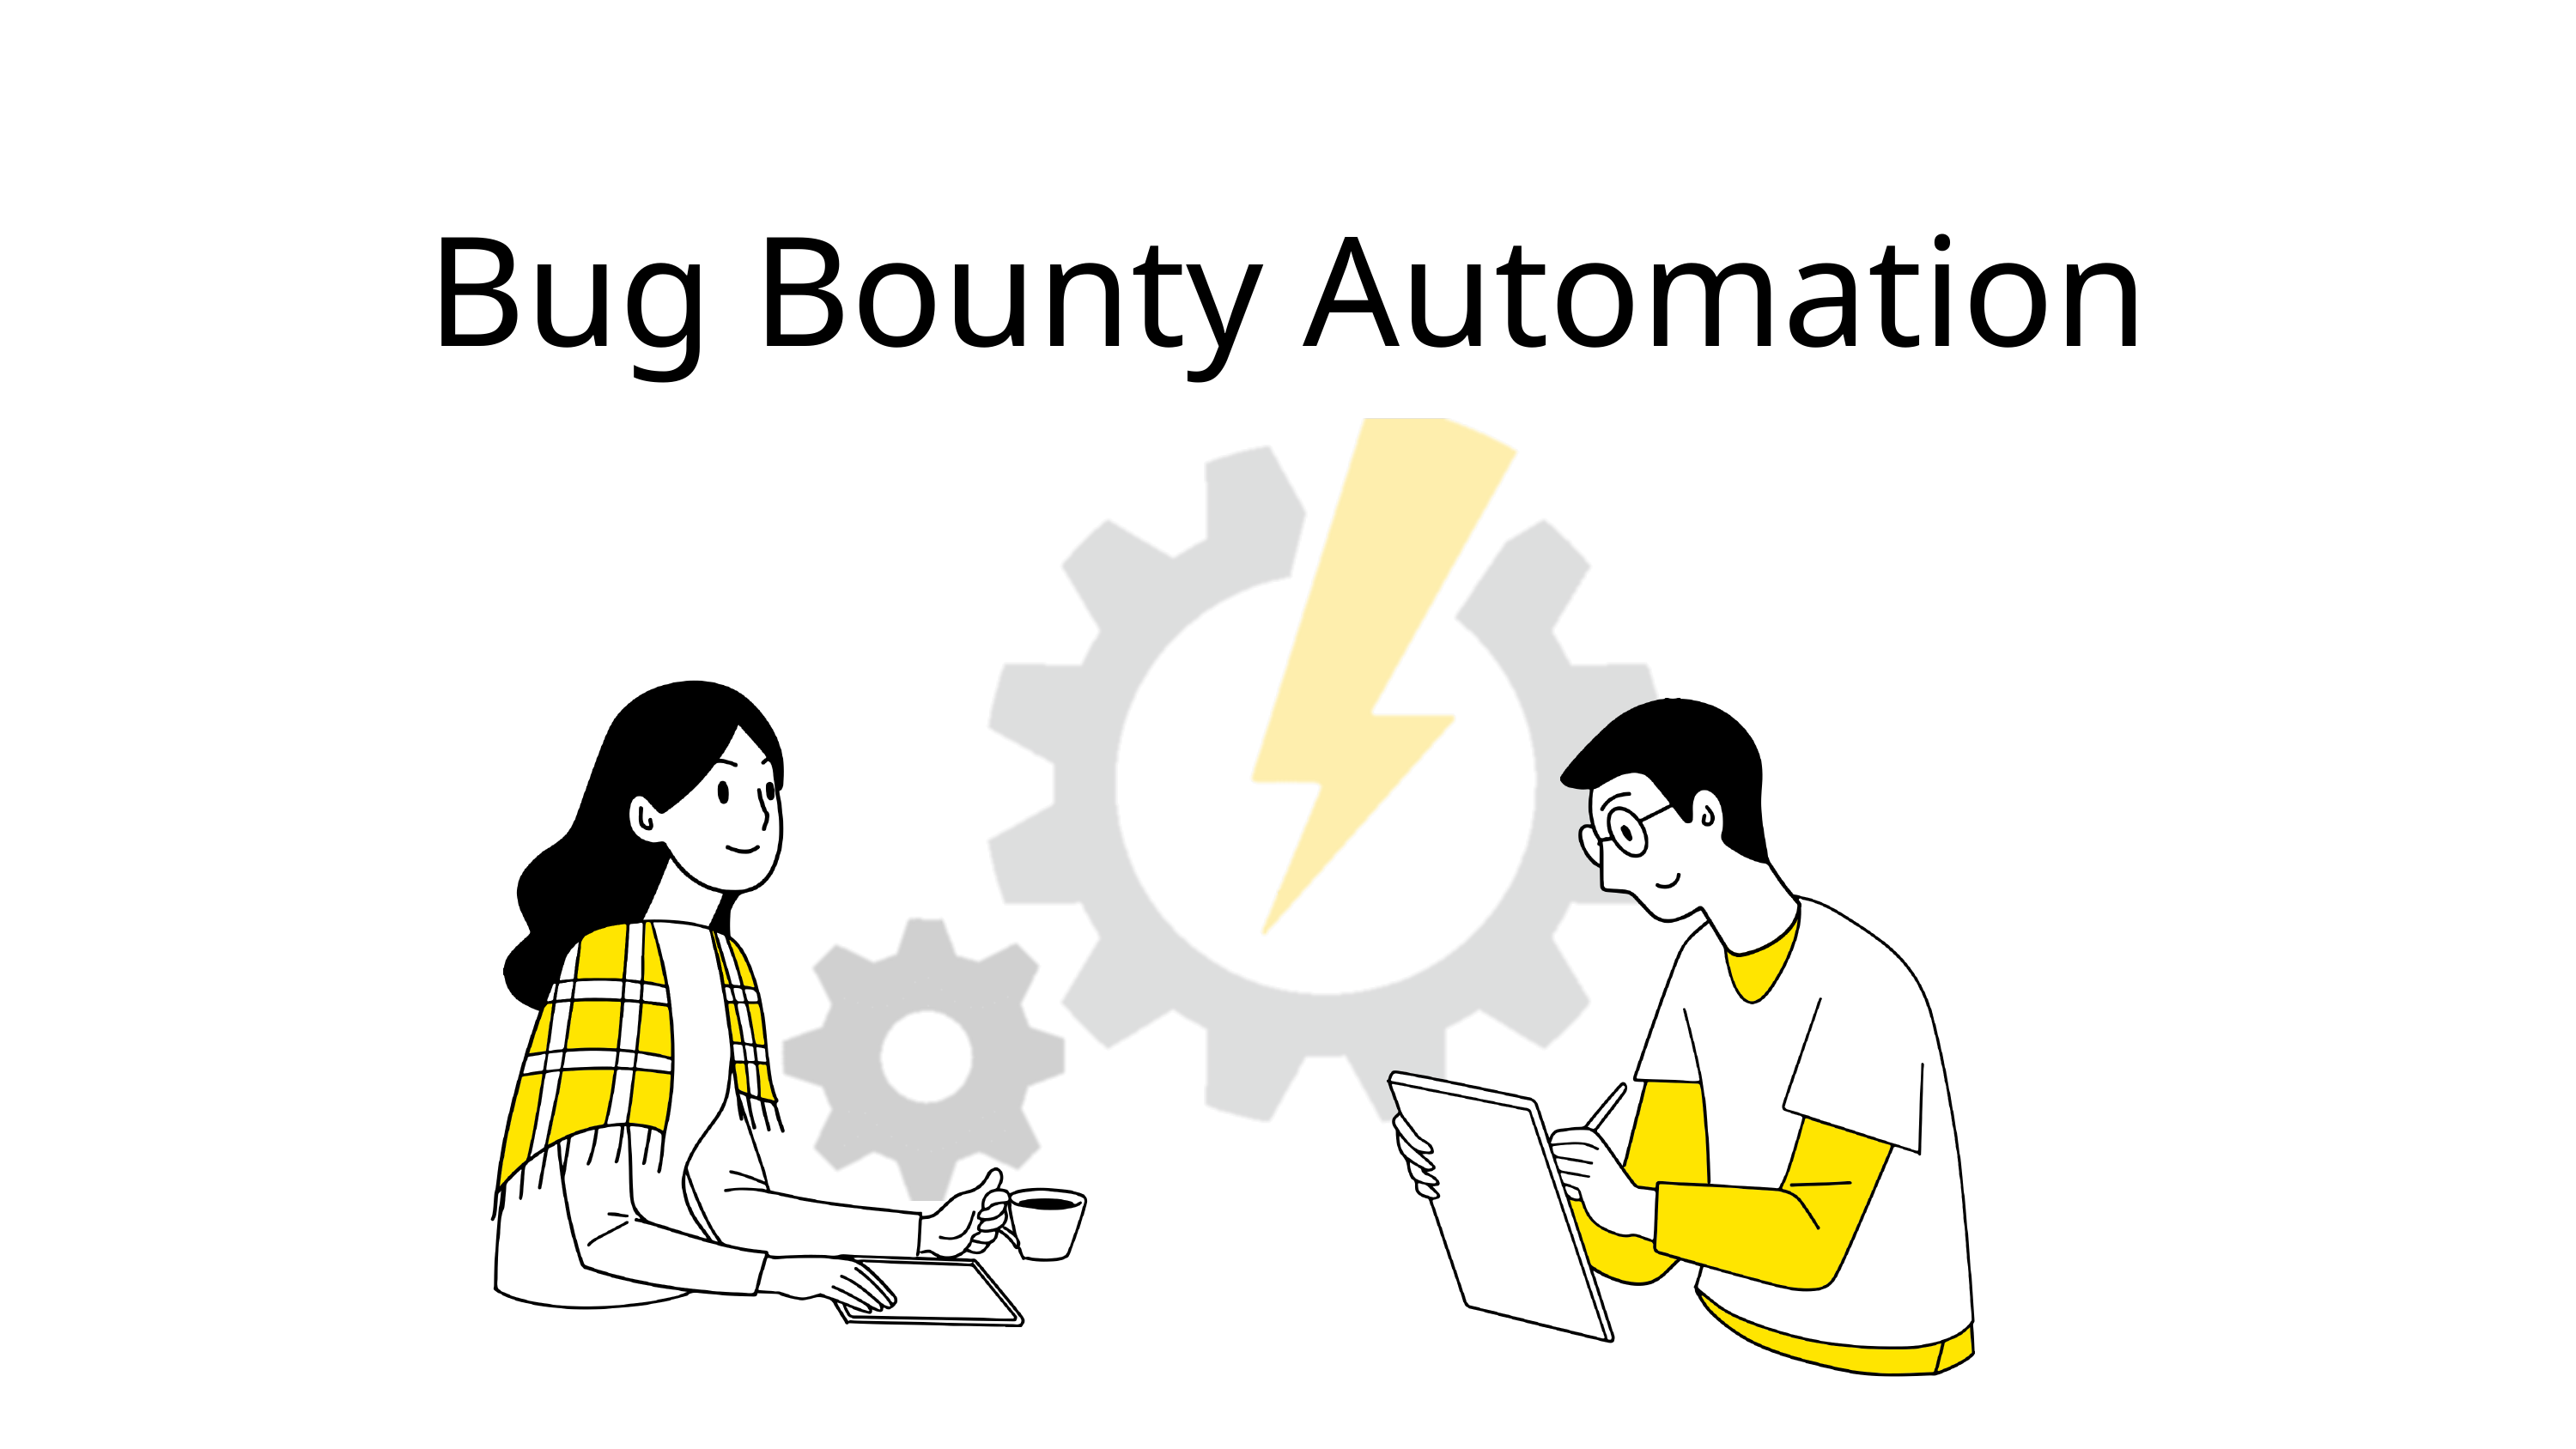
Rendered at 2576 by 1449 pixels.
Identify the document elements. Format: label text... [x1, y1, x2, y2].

picture [547, 402, 1900, 1201]
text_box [489, 678, 1088, 1327]
text_box Bug Bounty Automation [144, 209, 2432, 377]
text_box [1387, 697, 1975, 1377]
